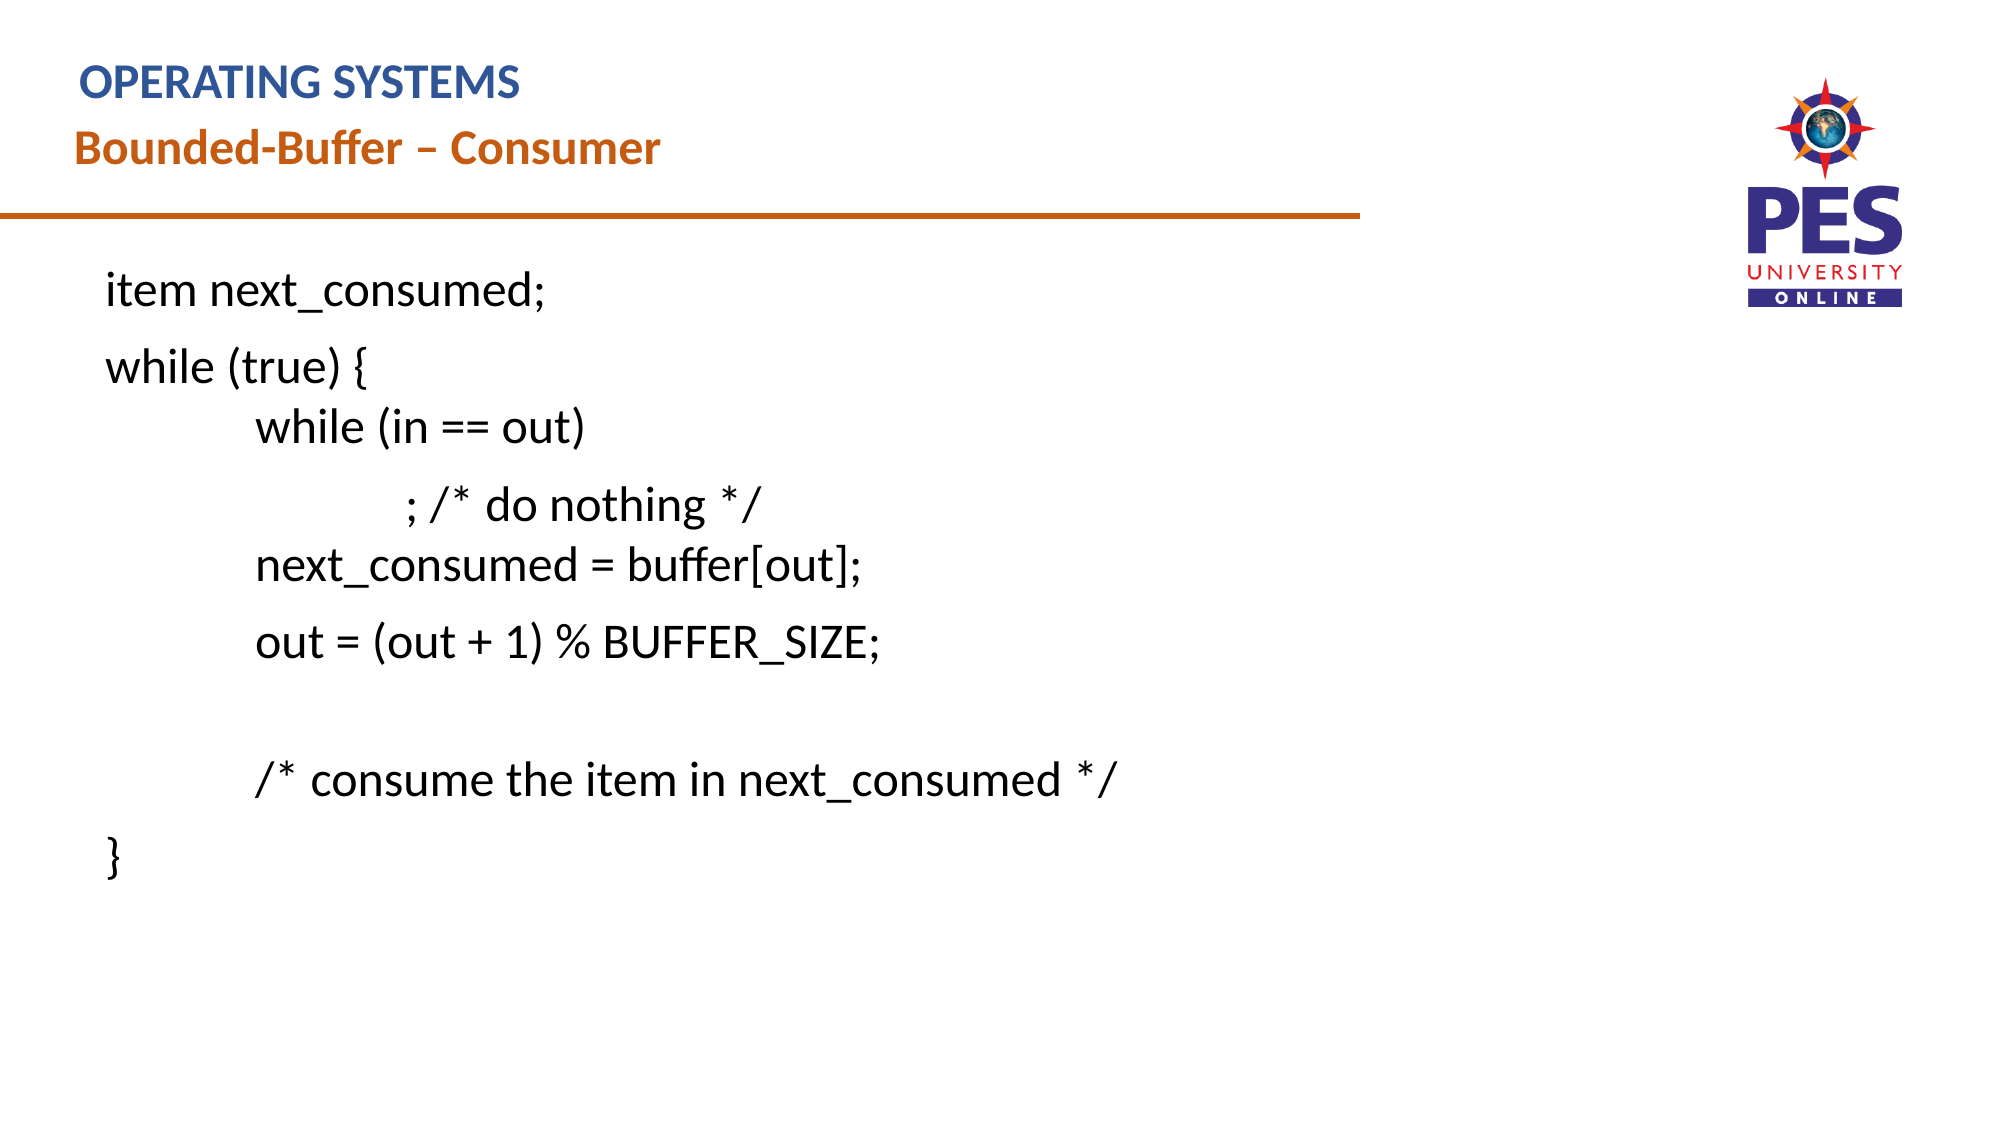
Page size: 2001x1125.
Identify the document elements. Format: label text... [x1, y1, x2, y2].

text_box OPERATING SYSTEMS [64, 41, 1295, 117]
picture [1748, 76, 1902, 307]
text_box Bounded-Buffer – Consumer [59, 107, 1372, 182]
text_box item next_consumed; while (true) { while (in == out) ; /* do nothing */ next_consumed = buffer[out]; out = (out + 1) % BUFFER_SIZE; /* consume the item in next_consumed */ } [90, 248, 1547, 951]
